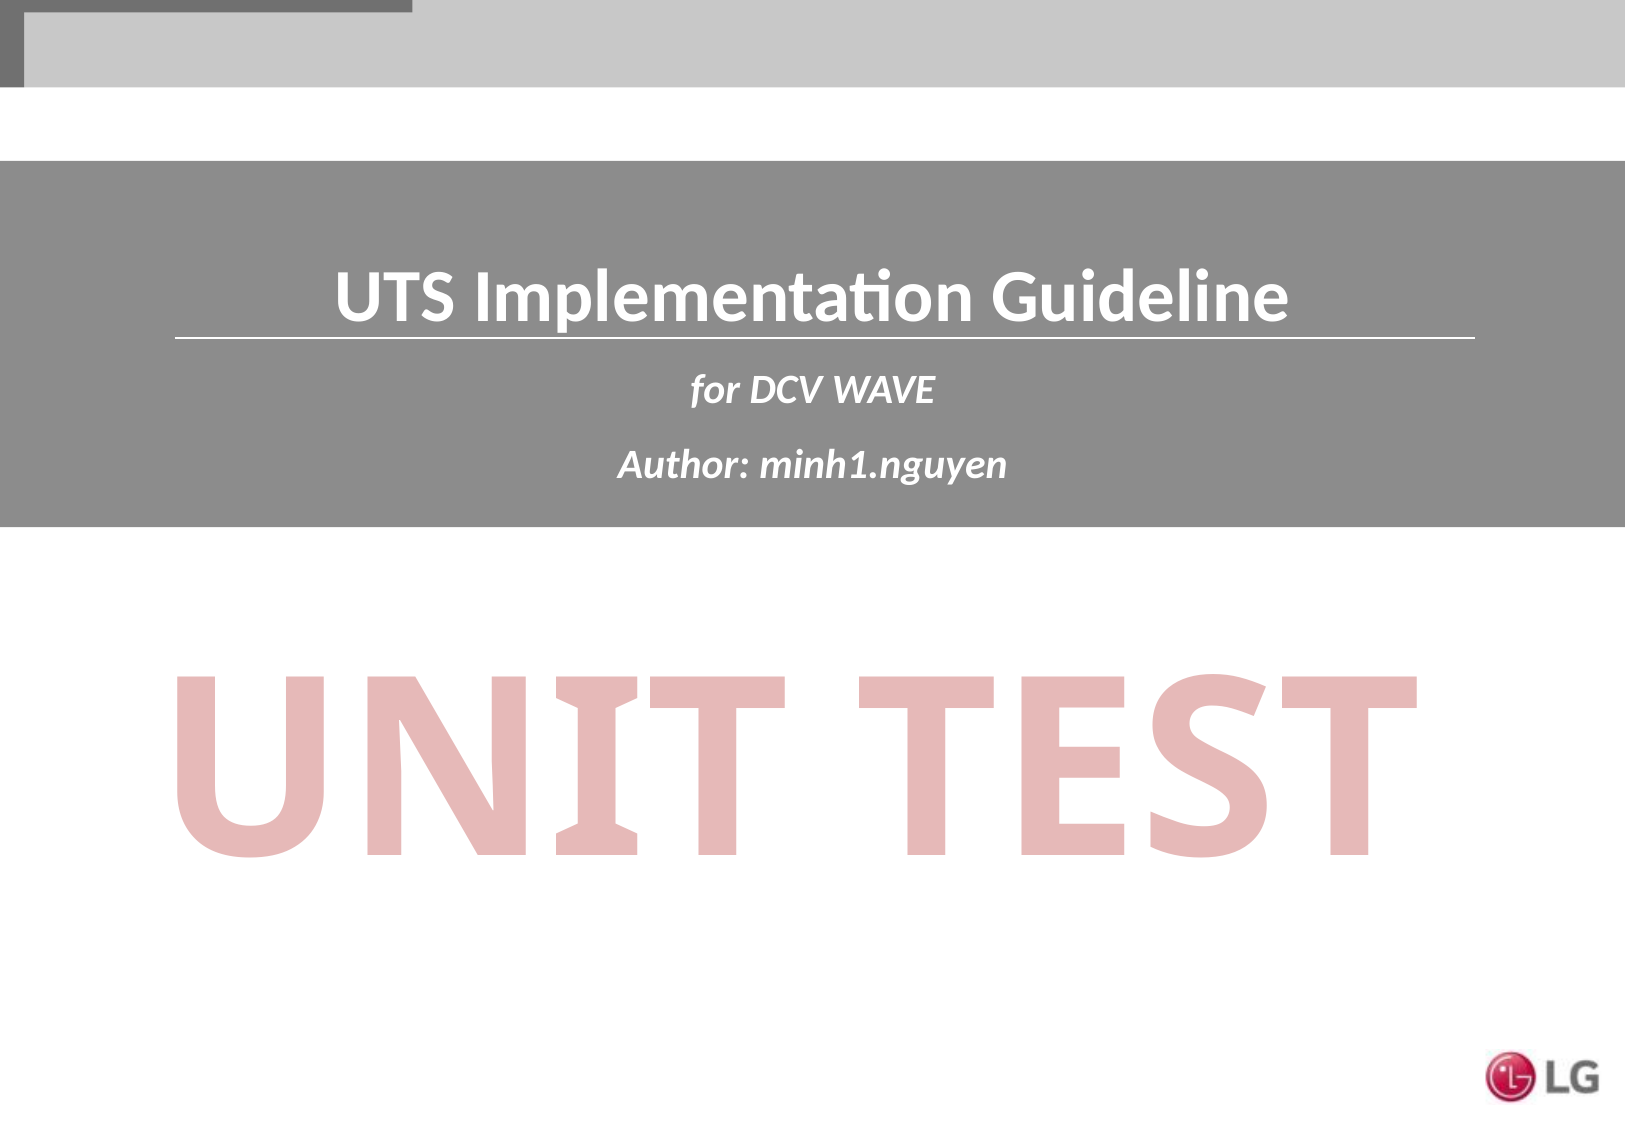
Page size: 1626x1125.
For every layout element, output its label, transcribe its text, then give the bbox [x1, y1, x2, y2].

text_box UTS Implementation Guideline for DCV WAVE Author: minh1.nguyen [0, 159, 1625, 529]
picture [1485, 1049, 1602, 1105]
text_box UNIT TEST [103, 597, 1475, 913]
